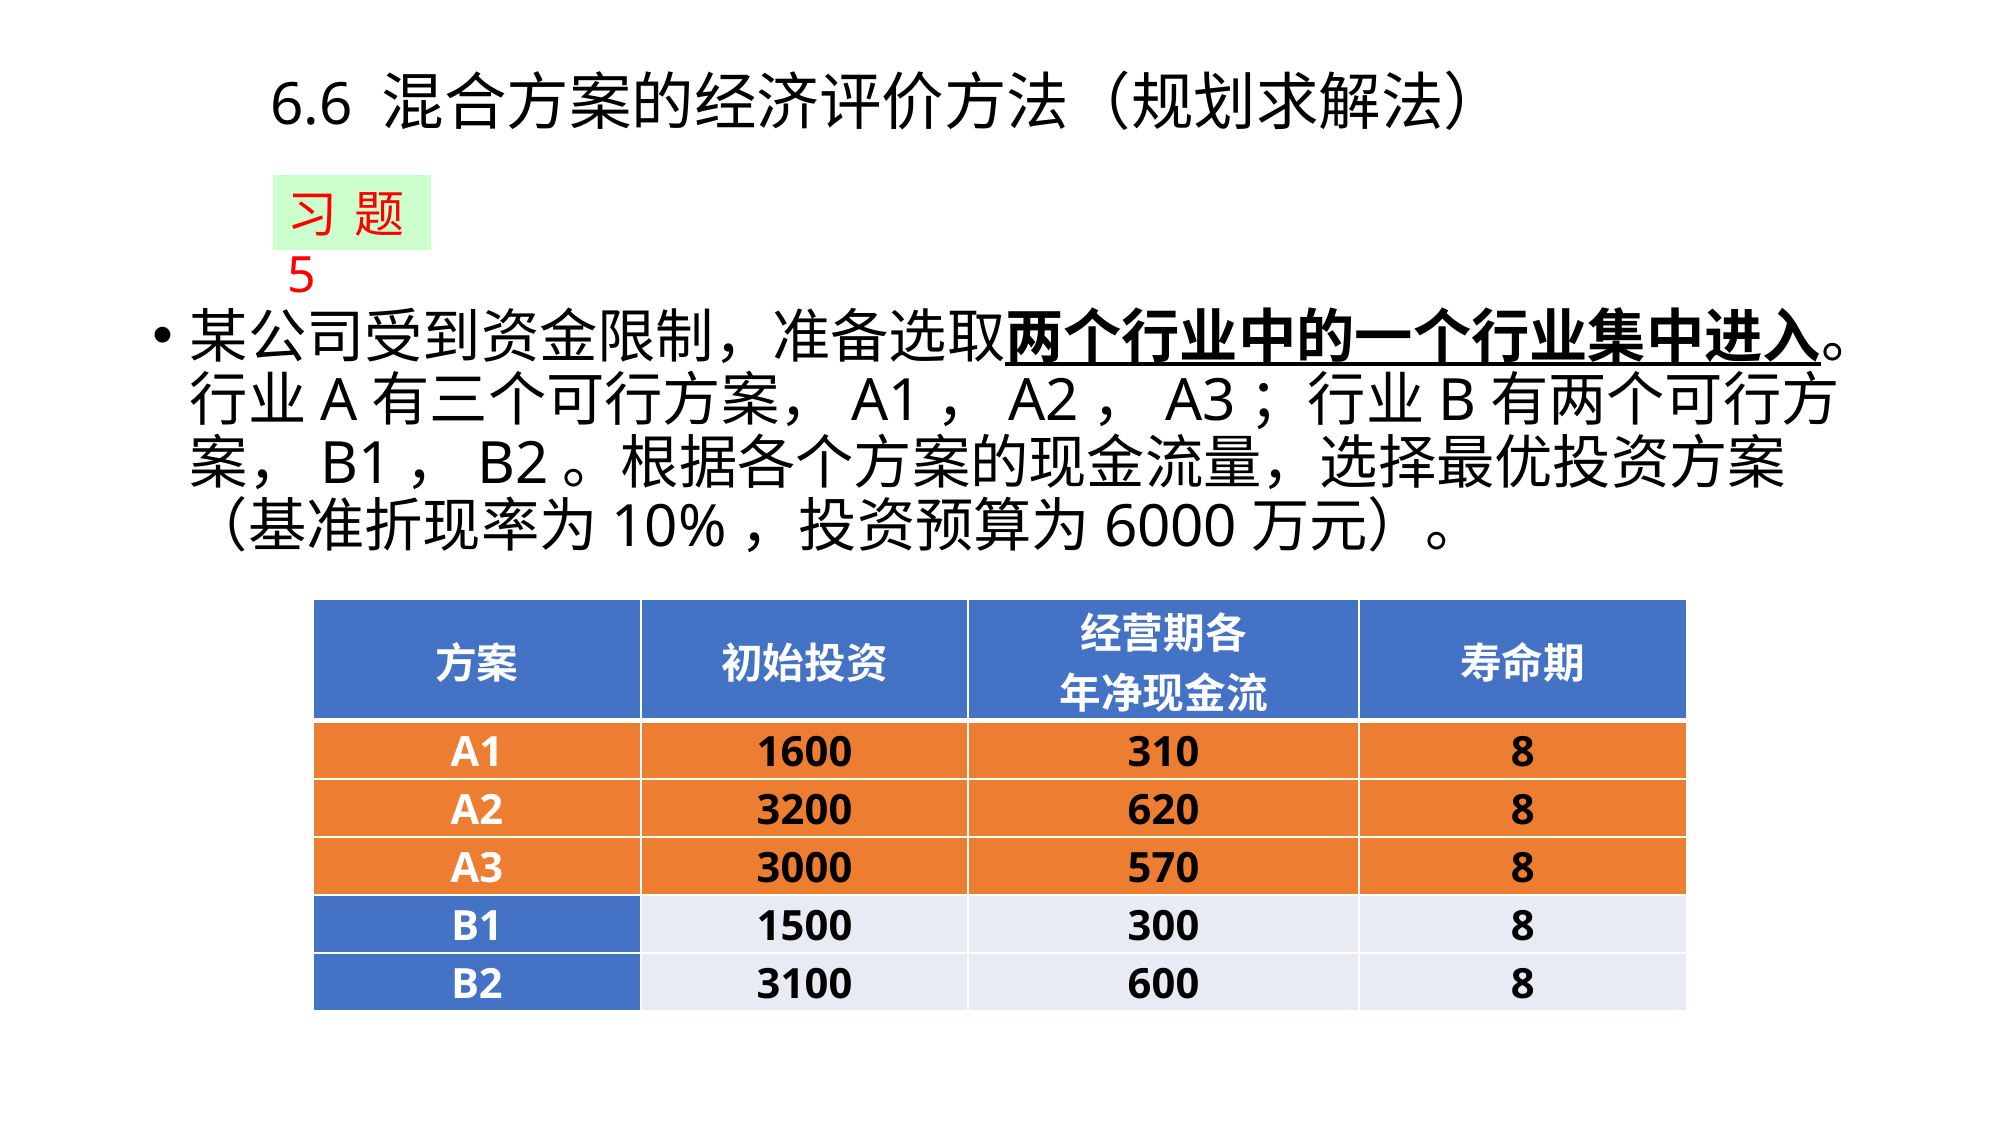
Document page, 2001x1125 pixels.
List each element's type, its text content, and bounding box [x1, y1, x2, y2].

table_cell B2 [314, 954, 640, 1010]
table_cell 620 [969, 780, 1358, 836]
table_cell 3100 [642, 954, 967, 1010]
table_cell A3 [314, 838, 640, 894]
list 某公司受到资金限制，准备选取两个行业中的一个行业集中进入。行业A有三个可行方案，A1，A2，A3；行业B有两个可行方案，B1，B2。根据各个方案的现金流量，选择最优投资方案（基准折现率为10%，投资预算为6000万元）。 [137, 299, 1863, 1014]
table_cell 310 [969, 723, 1358, 778]
table_cell A1 [314, 723, 640, 778]
table_header 经营期各 年净现金流 [969, 600, 1358, 718]
table_cell 8 [1360, 838, 1686, 894]
table_cell 8 [1360, 896, 1686, 952]
text_box 习题5 [272, 175, 432, 250]
table_cell 8 [1360, 723, 1686, 778]
table_cell 600 [969, 954, 1358, 1010]
table_header 寿命期 [1360, 600, 1686, 718]
table_cell 3200 [642, 780, 967, 836]
table_cell A2 [314, 780, 640, 836]
table_cell 300 [969, 896, 1358, 952]
table_cell 1500 [642, 896, 967, 952]
text_box 6.6 混合方案的经济评价方法（规划求解法） [255, 54, 1722, 131]
table_cell 3000 [642, 838, 967, 894]
table_header 方案 [314, 600, 640, 718]
table_cell B1 [314, 896, 640, 952]
table_header 初始投资 [642, 600, 967, 718]
table_cell 1600 [642, 723, 967, 778]
table_cell 8 [1360, 780, 1686, 836]
table_cell 570 [969, 838, 1358, 894]
table_cell 8 [1360, 954, 1686, 1010]
